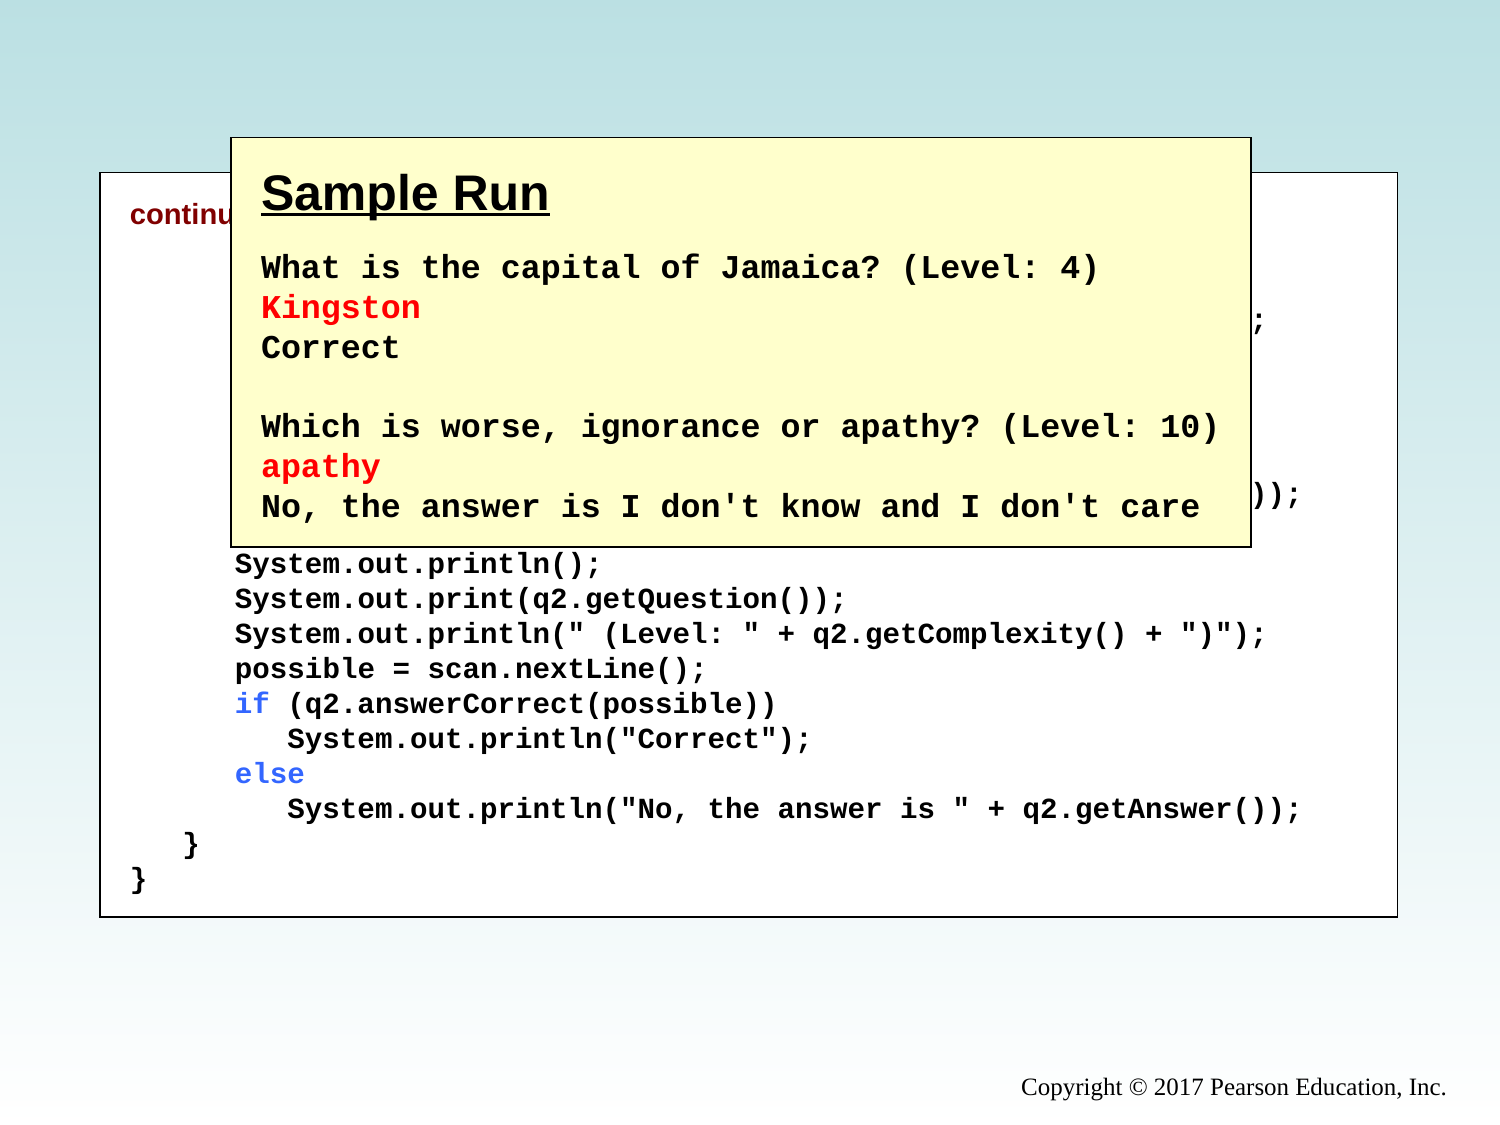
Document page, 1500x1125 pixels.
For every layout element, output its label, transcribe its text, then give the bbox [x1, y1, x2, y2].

text_box Sample Run What is the capital of Jamaica? (Level: 4) Kingston Correct Which is worse, ignorance or apathy? (Level: 10) apathy No, the answer is I don't know and I don't care [230, 137, 1252, 547]
footer Copyright © 2017 Pearson Education, Inc. [549, 1062, 1463, 1114]
text_box continue System.out.print(q1.getQuestion()); System.out.println(" (Level: " + q1.getComplexity() + ")"); possible = scan.nextLine(); if (q1.answerCorrect(possible)) System.out.println("Correct"); else System.out.println("No, the answer is " + q1.getAnswer()); System.out.println(); System.out.print(q2.getQuestion()); System.out.println(" (Level: " + q2.getComplexity() + ")"); possible = scan.nextLine(); if (q2.answerCorrect(possible)) System.out.println("Correct"); else System.out.println("No, the answer is " + q2.getAnswer()); } } [99, 172, 1398, 917]
